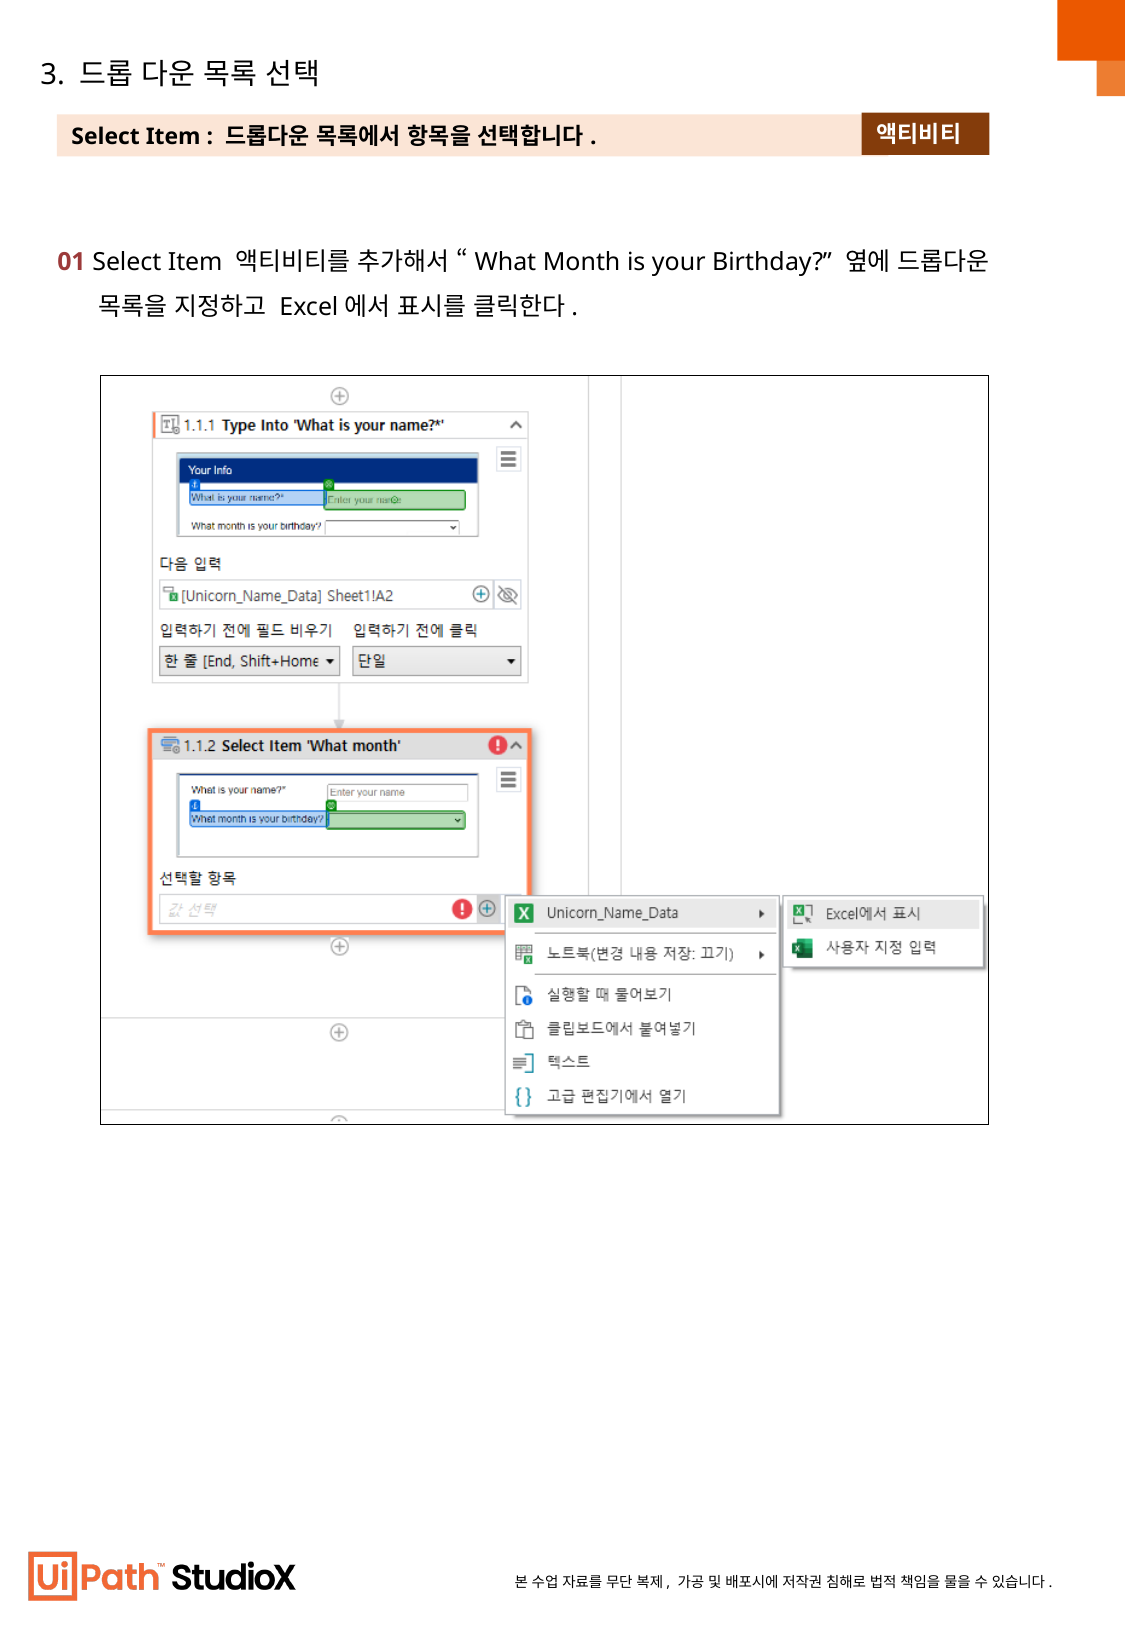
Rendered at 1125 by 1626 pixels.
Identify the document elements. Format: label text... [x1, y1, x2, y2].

picture [27, 1550, 297, 1602]
text_box 액티비티 [861, 112, 990, 155]
text_box 3. 드롭 다운 목록 선택 [25, 48, 509, 99]
picture [100, 375, 989, 1125]
text_box 본 수업 자료를 무단 복제, 가공 및 배포시에 저작권 침해로 법적 책임을 물을 수 있습니다. [499, 1565, 1068, 1598]
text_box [1057, 0, 1125, 97]
text_box Select Item : 드롭다운 목록에서 항목을 선택합니다. [56, 114, 889, 157]
text_box 01 Select Item 액티비티를 추가해서 “What Month is your Birthday?” 옆에 드롭다운 목록을 지정하고 Excel에서 표시를 클릭한다. [42, 222, 1125, 328]
